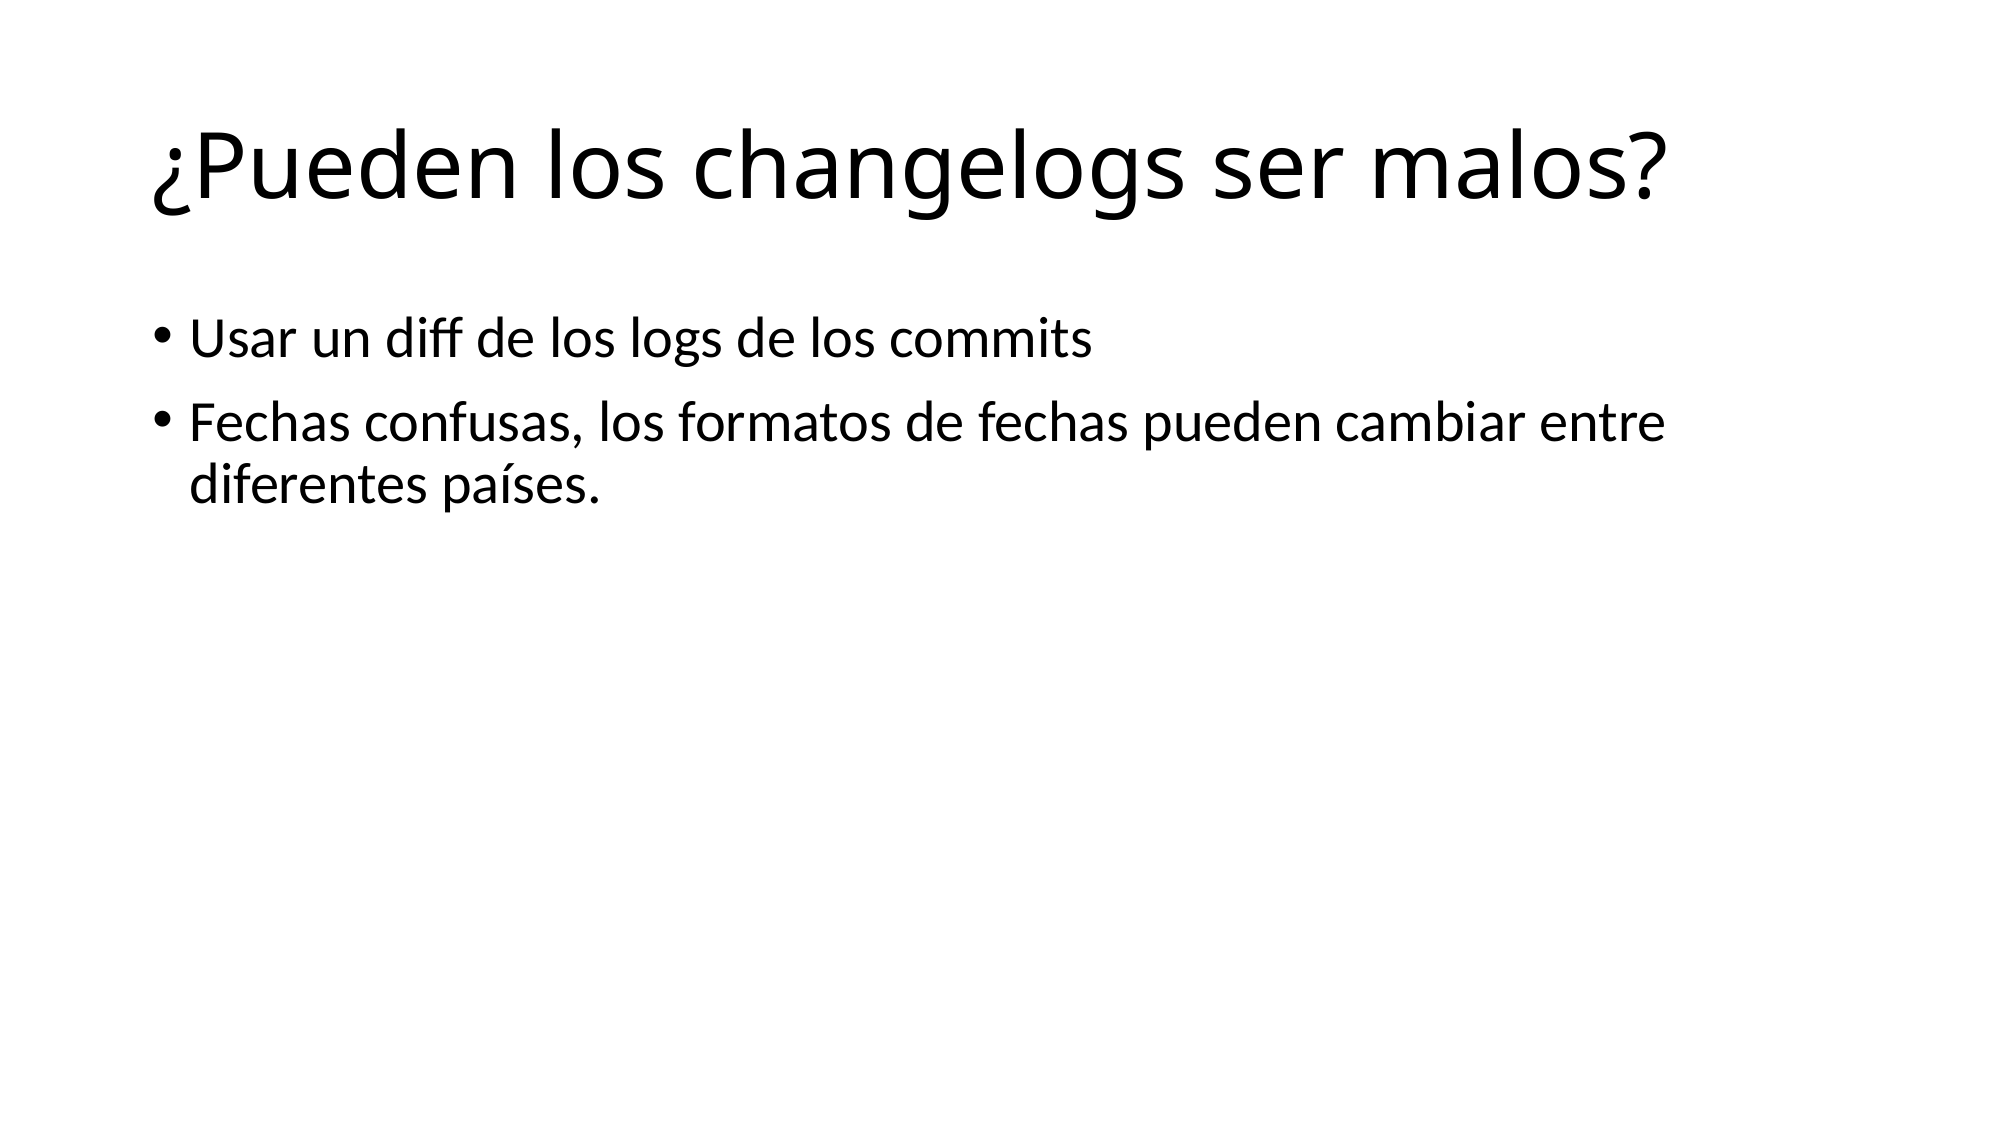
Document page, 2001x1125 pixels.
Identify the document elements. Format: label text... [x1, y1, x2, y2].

list Usar un diff de los logs de los commits Fechas confusas, los formatos de fechas pueden cambiar entre diferentes países. [137, 299, 1863, 1014]
title ¿Pueden los changelogs ser malos? [137, 59, 1863, 278]
